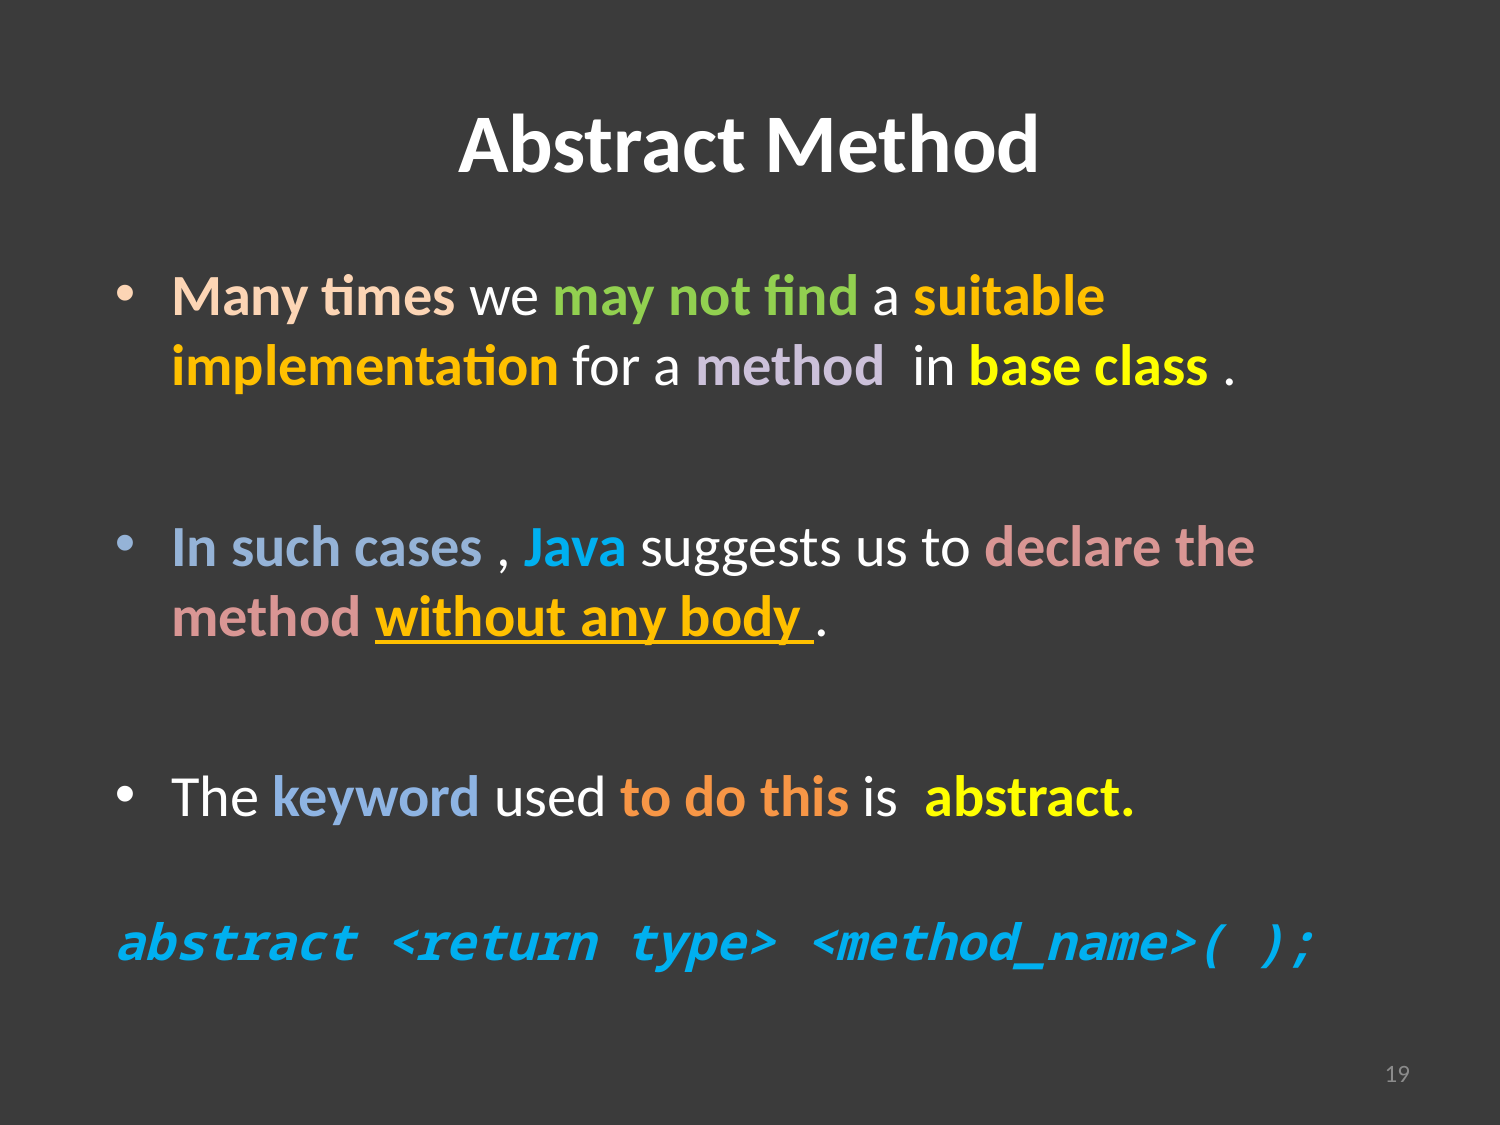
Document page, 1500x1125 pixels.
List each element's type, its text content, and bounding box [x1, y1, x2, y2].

slide_number 19 [1074, 1042, 1425, 1103]
list Many times we may not find a suitable implementation for a method in base class . In such cases , Java suggests us to declare the method without any body . The keyword used to do this is abstract. abstract <return type> <method_name>( ); [99, 249, 1375, 1043]
title Abstract Method [75, 45, 1425, 233]
